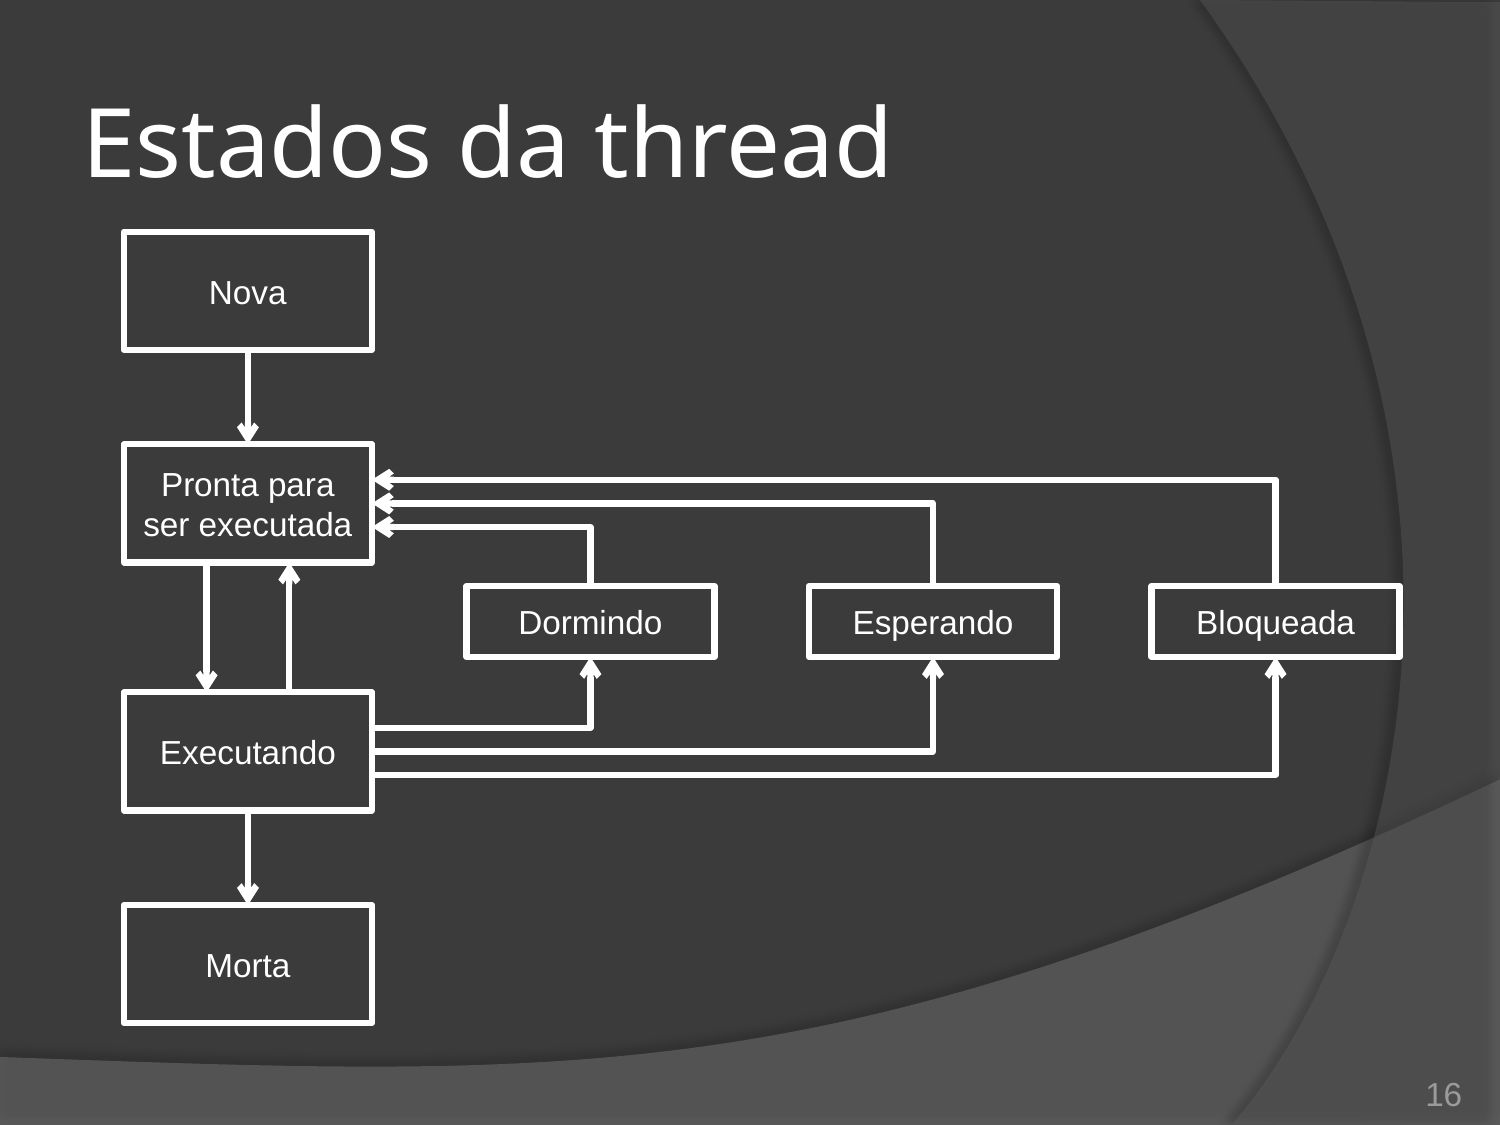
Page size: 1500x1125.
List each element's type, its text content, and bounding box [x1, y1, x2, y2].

text_box Morta [122, 903, 373, 1025]
text_box Executando [122, 691, 373, 812]
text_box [371, 656, 600, 776]
text_box Nova [122, 230, 373, 351]
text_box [706, 656, 761, 776]
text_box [451, 447, 511, 666]
slide_number 16 [1337, 1053, 1463, 1114]
title Estados da thread [74, 44, 1301, 233]
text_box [770, 80, 878, 985]
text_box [610, 263, 695, 826]
text_box Pronta para ser executada [122, 443, 373, 564]
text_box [887, 656, 1276, 776]
text_box Dormindo [706, 584, 716, 647]
text_box Esperando [887, 584, 1059, 648]
text_box Bloqueada [1150, 584, 1401, 658]
text_box Dormindo [521, 584, 600, 646]
